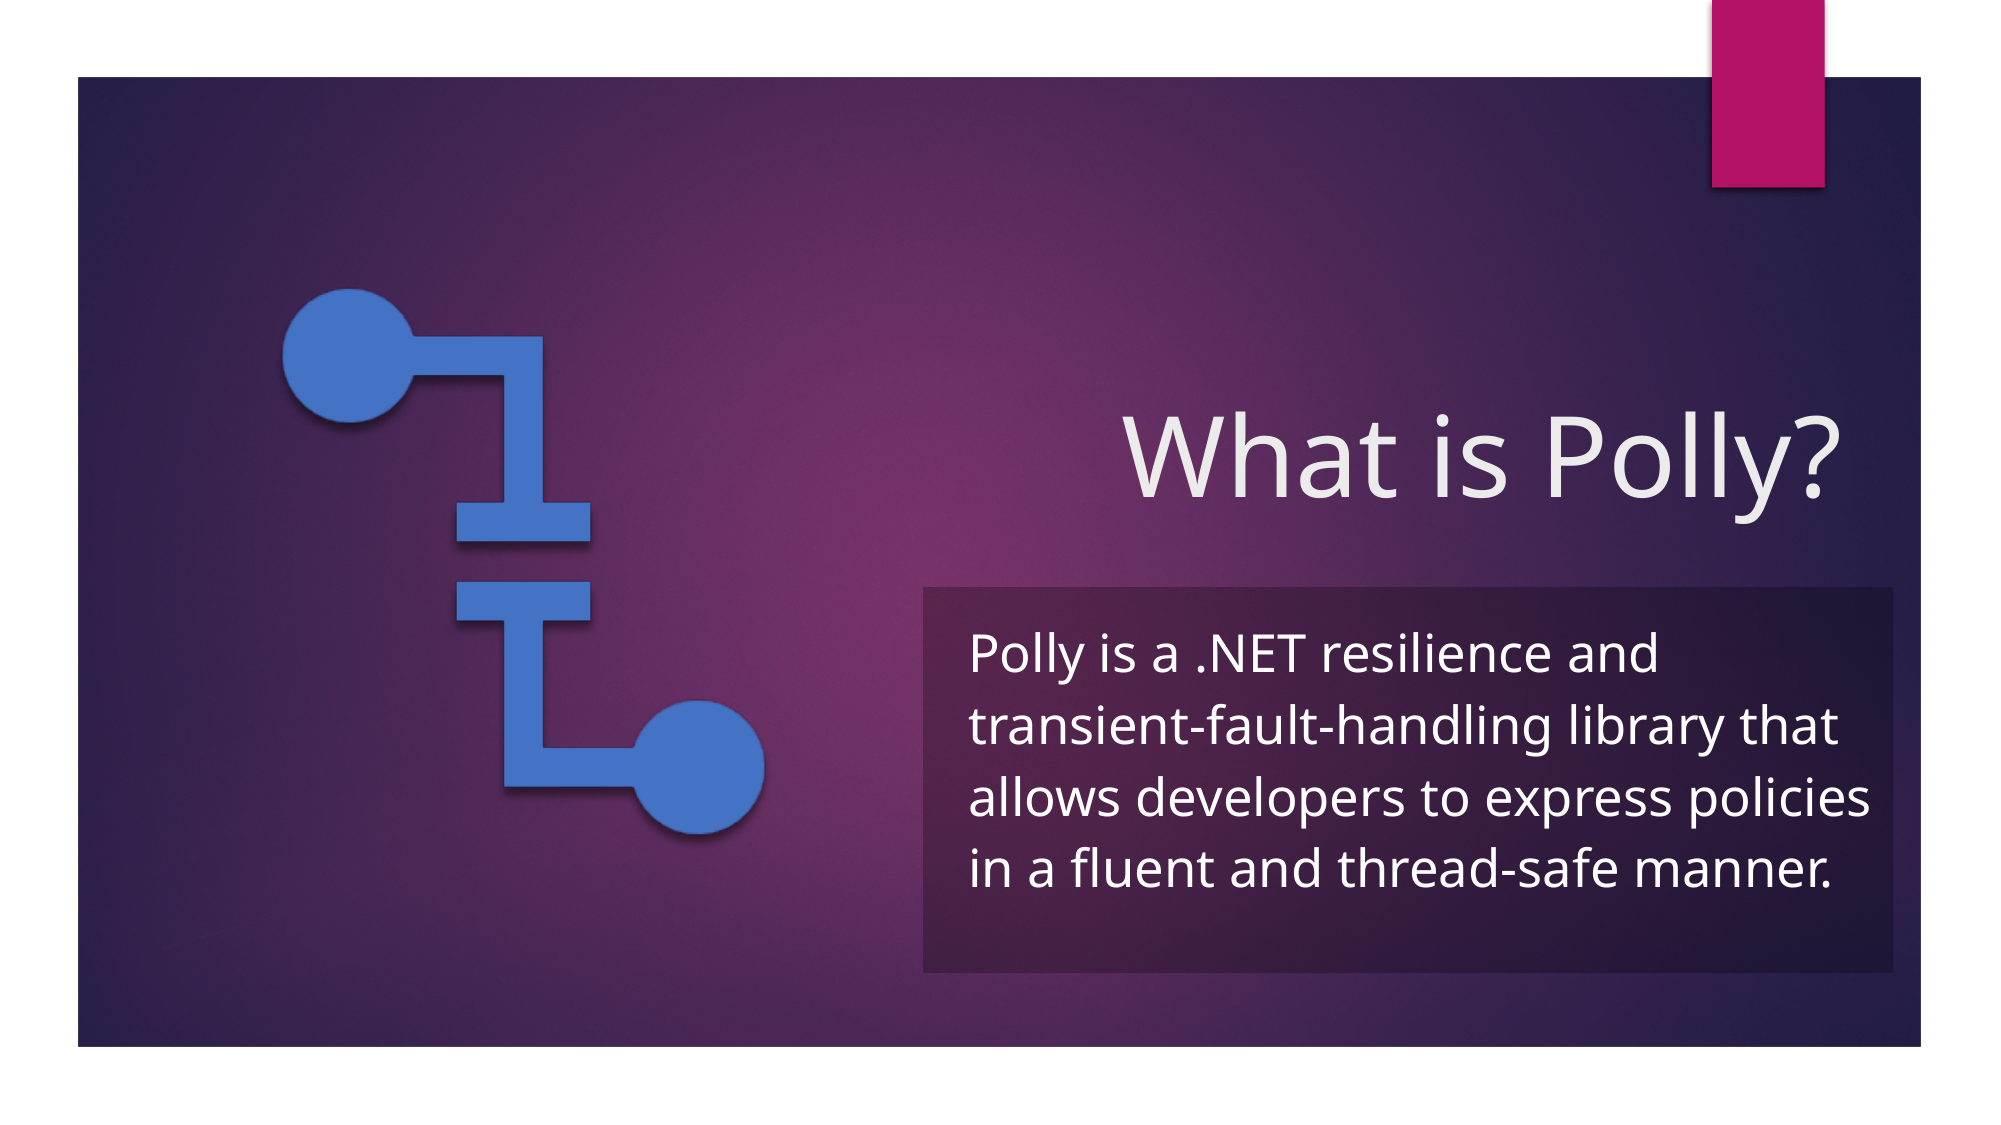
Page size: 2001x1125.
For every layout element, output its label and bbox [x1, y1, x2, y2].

picture [144, 182, 905, 943]
text_box [0, 0, 2000, 1125]
